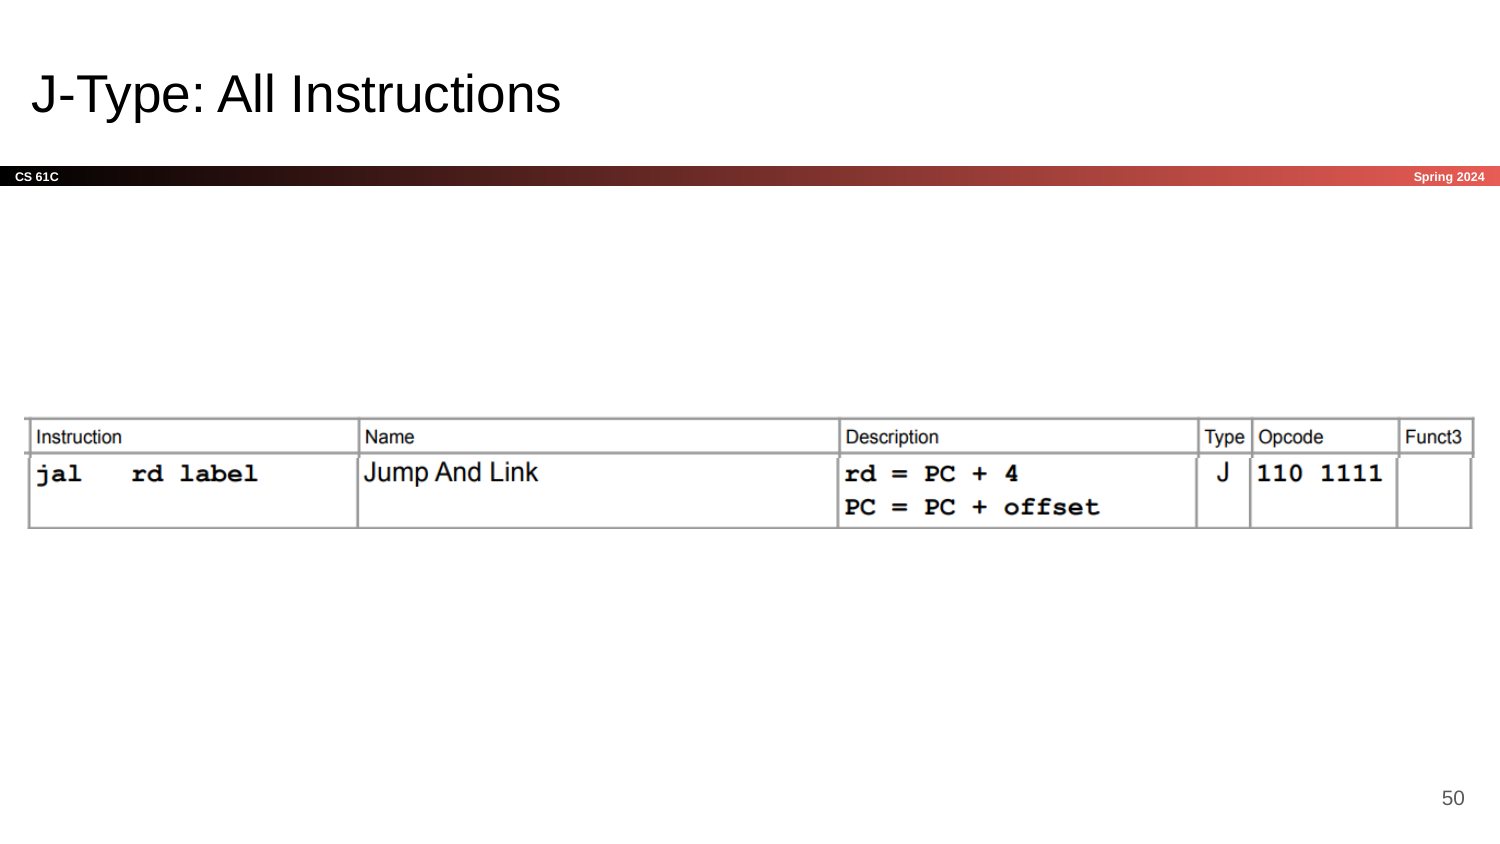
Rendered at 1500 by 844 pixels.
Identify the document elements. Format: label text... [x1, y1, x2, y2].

picture [24, 411, 1476, 529]
title J-Type: All Instructions [16, 44, 1415, 139]
slide_number ‹#› [1389, 764, 1480, 830]
